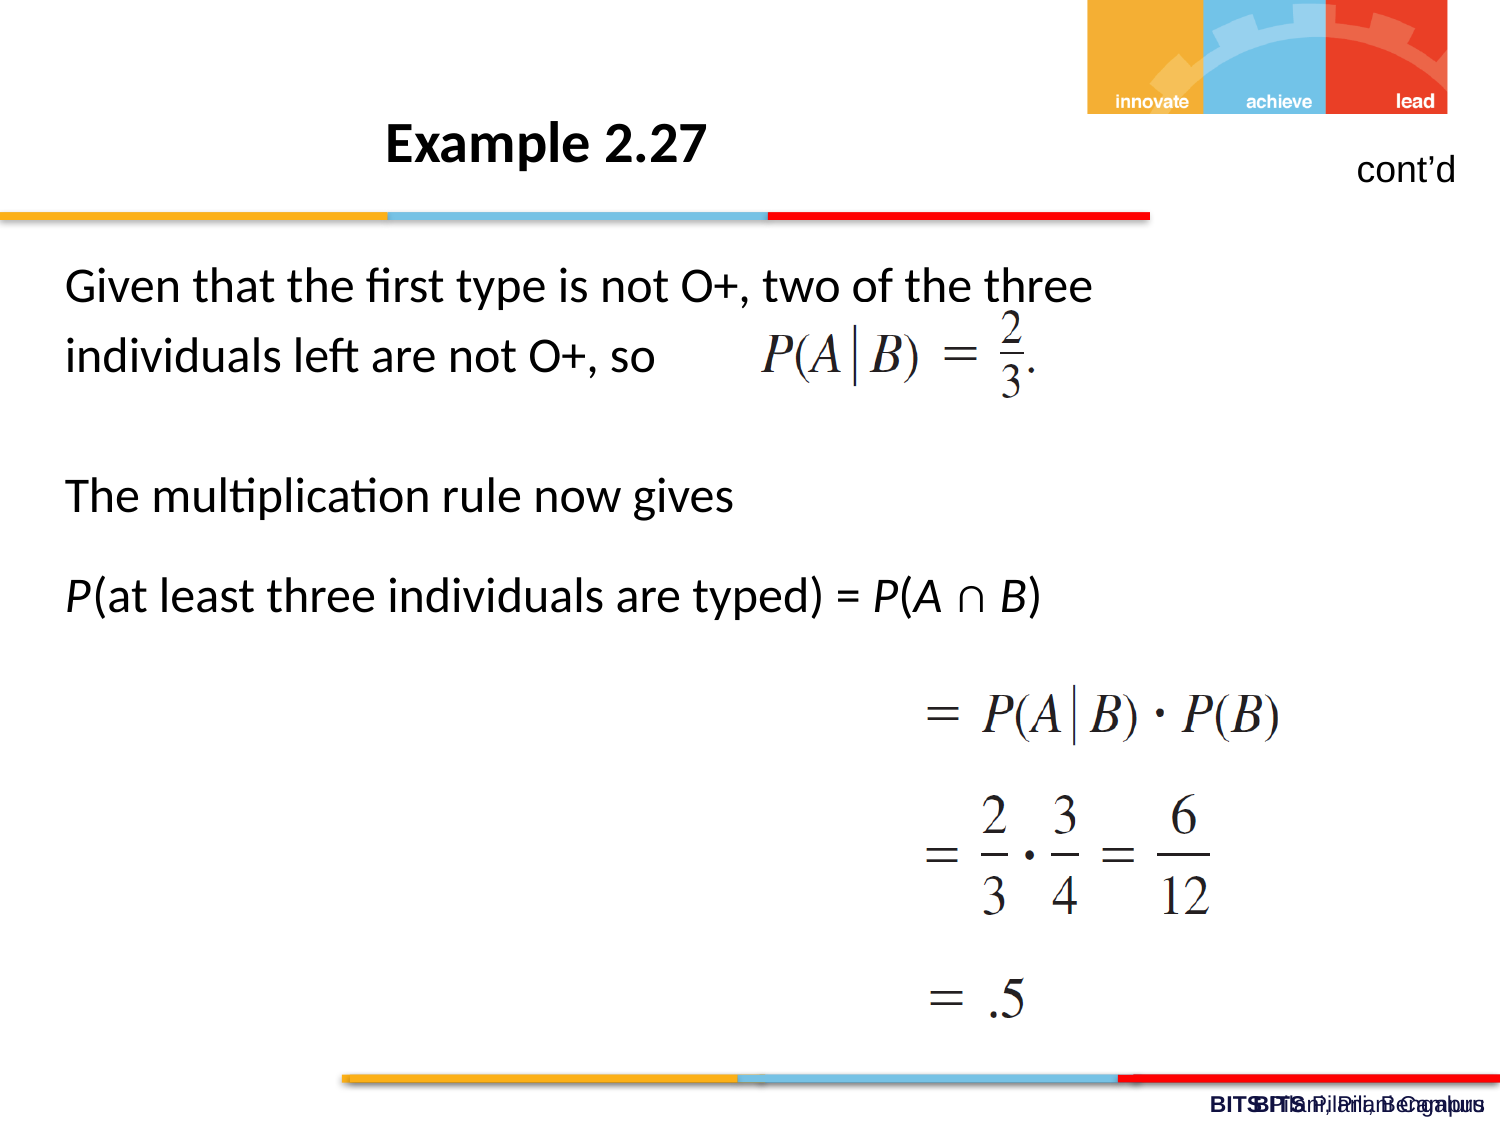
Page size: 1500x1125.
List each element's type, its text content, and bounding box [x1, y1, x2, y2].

picture [758, 302, 1038, 404]
picture [916, 784, 1216, 926]
picture [924, 680, 1282, 755]
picture [1087, 0, 1448, 114]
list Given that the first type is not O+, two of the three individuals left are not O+, so The multiplication rule now gives P (at least three individuals are typed) = P(A ∩ B) [50, 245, 1400, 988]
picture [923, 965, 1028, 1026]
title Example 2.27 [0, 45, 1350, 233]
text_box cont’d [1341, 137, 1480, 221]
